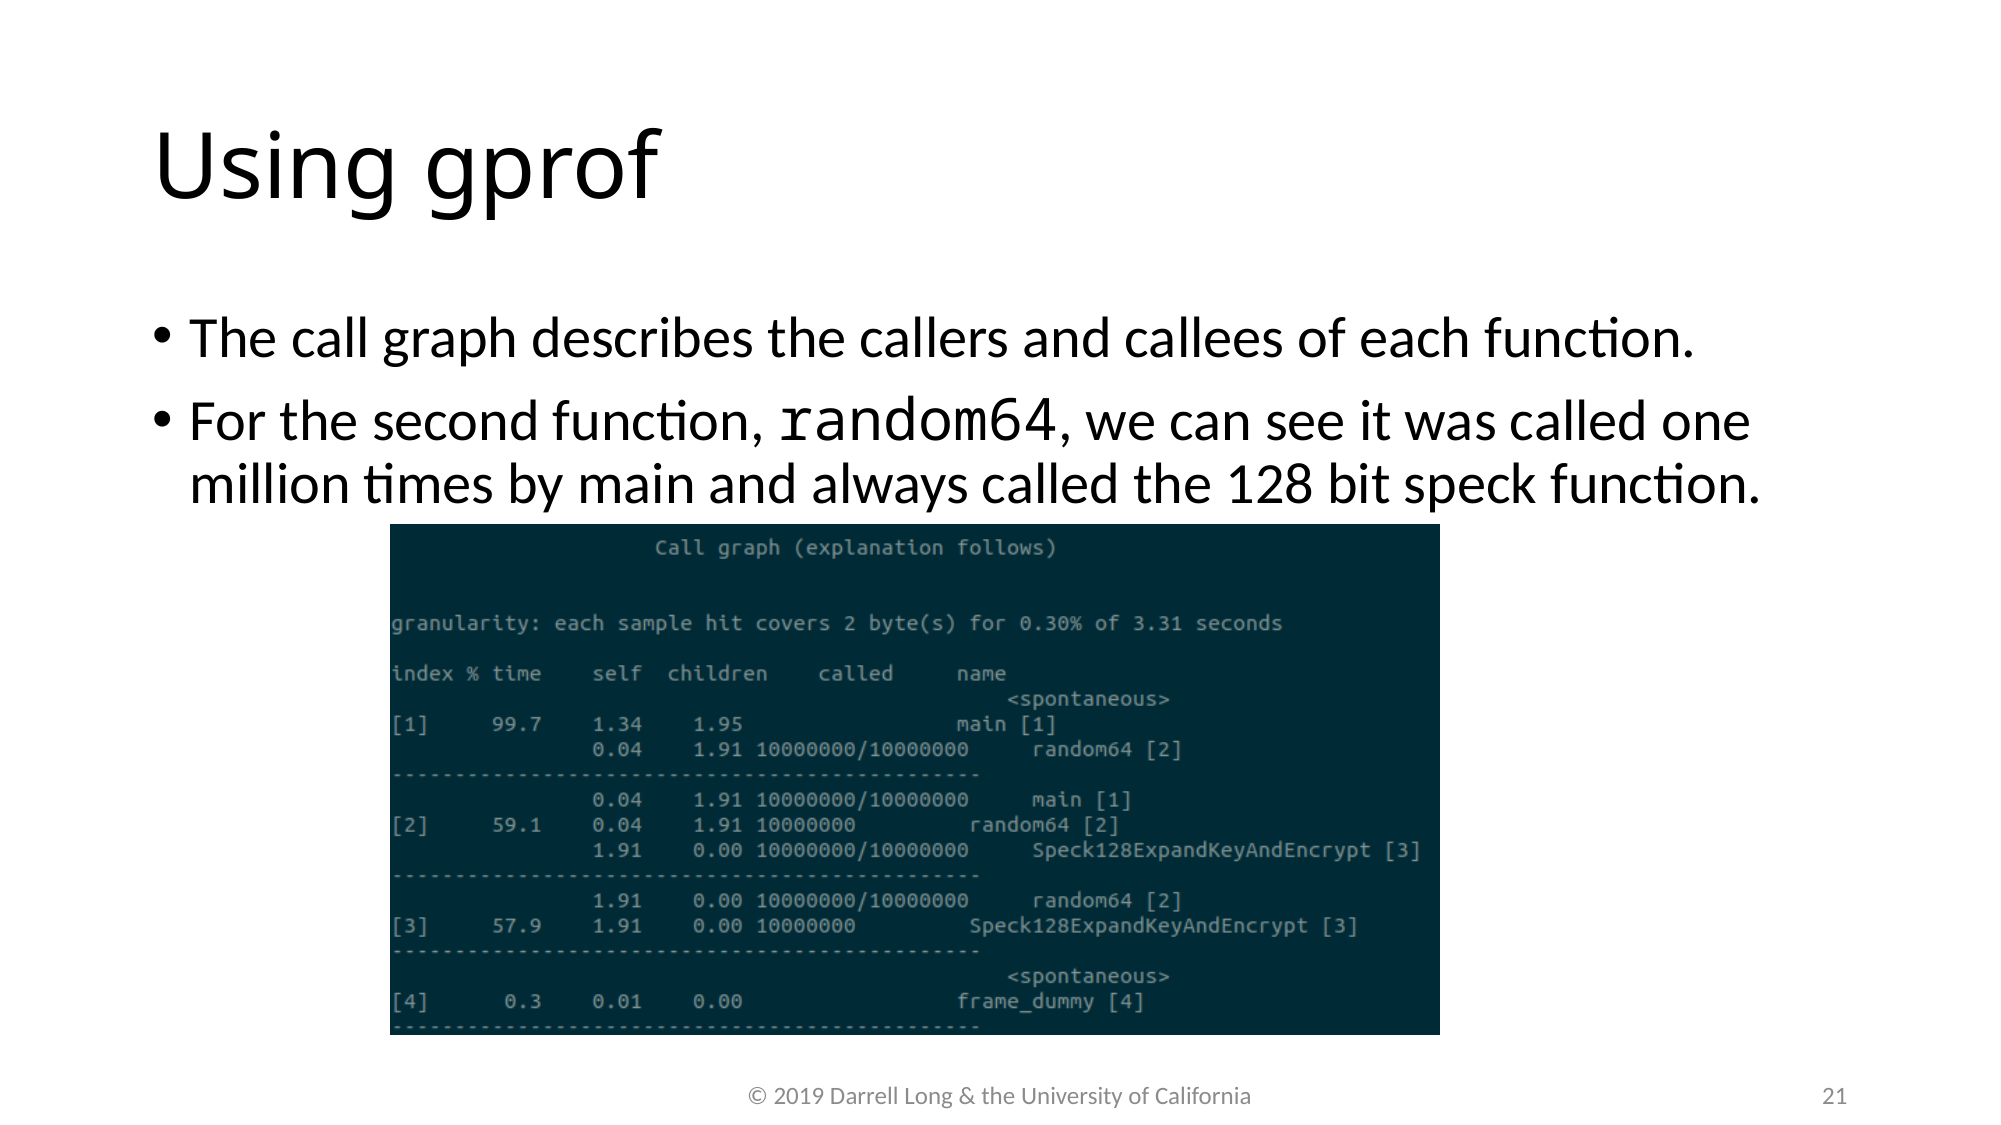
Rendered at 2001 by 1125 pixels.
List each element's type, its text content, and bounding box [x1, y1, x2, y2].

picture [821, 619, 829, 630]
picture [581, 619, 590, 630]
picture [393, 619, 402, 634]
picture [420, 817, 426, 836]
picture [1035, 897, 1043, 907]
picture [821, 544, 829, 554]
picture [533, 818, 540, 831]
picture [1160, 743, 1169, 756]
picture [1022, 695, 1030, 705]
picture [1072, 796, 1081, 806]
picture [1136, 993, 1142, 1012]
picture [769, 894, 856, 907]
picture [1071, 740, 1081, 756]
picture [694, 995, 705, 1008]
picture [1324, 846, 1332, 857]
picture [1111, 793, 1118, 806]
picture [1021, 617, 1031, 630]
picture [1184, 919, 1206, 932]
picture [1310, 846, 1319, 857]
picture [418, 619, 427, 630]
picture [407, 717, 414, 731]
picture [1059, 745, 1068, 756]
picture [1048, 716, 1054, 735]
picture [908, 619, 918, 630]
picture [669, 670, 678, 680]
picture [808, 619, 817, 630]
picture [443, 619, 452, 630]
picture [431, 619, 440, 630]
picture [395, 817, 400, 836]
picture [708, 666, 716, 680]
picture [696, 818, 703, 831]
picture [1047, 919, 1055, 932]
picture [1325, 918, 1330, 936]
picture [619, 793, 629, 806]
picture [769, 743, 855, 756]
picture [1110, 615, 1119, 630]
picture [682, 619, 692, 630]
picture [733, 544, 741, 554]
picture [984, 540, 993, 554]
picture [719, 818, 729, 831]
picture [494, 666, 503, 680]
picture [1084, 743, 1119, 756]
picture [482, 619, 490, 630]
picture [759, 793, 766, 806]
picture [1009, 973, 1018, 981]
picture [734, 793, 741, 806]
picture [1247, 843, 1269, 857]
picture [1072, 919, 1081, 932]
picture [807, 544, 817, 554]
picture [1035, 745, 1043, 756]
picture [1361, 842, 1370, 857]
picture [769, 793, 856, 806]
picture [996, 997, 1019, 1008]
picture [494, 818, 502, 824]
picture [594, 670, 603, 680]
picture [971, 544, 981, 554]
picture [1047, 796, 1055, 806]
picture [719, 995, 742, 1008]
picture [846, 617, 854, 630]
picture [858, 666, 867, 680]
picture [518, 670, 541, 680]
picture [593, 743, 604, 756]
picture [1071, 891, 1081, 907]
picture [1134, 916, 1143, 932]
picture [1060, 792, 1068, 806]
picture [934, 619, 942, 630]
picture [1096, 619, 1107, 630]
picture [983, 997, 993, 1008]
picture [1160, 974, 1169, 981]
picture [734, 818, 741, 831]
picture [1047, 617, 1055, 630]
picture [595, 843, 603, 857]
picture [1160, 846, 1181, 861]
picture [959, 540, 969, 554]
picture [719, 544, 729, 558]
picture [796, 539, 803, 558]
picture [1174, 741, 1180, 760]
picture [1272, 841, 1282, 857]
picture [1286, 843, 1294, 857]
picture [596, 894, 603, 907]
picture [593, 995, 604, 1008]
picture [468, 619, 477, 630]
picture [633, 843, 641, 857]
picture [769, 843, 855, 857]
text_box © 2019 Darrell Long & the University of California [662, 1064, 1338, 1124]
picture [593, 818, 604, 831]
picture [759, 743, 766, 756]
picture [1387, 842, 1393, 861]
picture [430, 670, 440, 680]
picture [759, 843, 766, 857]
picture [1059, 919, 1068, 932]
picture [1109, 695, 1143, 705]
picture [393, 666, 402, 680]
picture [1273, 619, 1282, 630]
picture [632, 666, 642, 680]
picture [593, 793, 604, 806]
picture [959, 993, 969, 1008]
picture [882, 894, 969, 907]
picture [958, 720, 980, 731]
picture [858, 544, 867, 554]
picture [1223, 919, 1232, 932]
picture [896, 615, 905, 630]
picture [1047, 897, 1055, 907]
picture [882, 843, 969, 857]
picture [694, 894, 705, 907]
picture [556, 619, 566, 630]
picture [759, 894, 766, 907]
picture [1209, 843, 1220, 857]
picture [1034, 843, 1043, 857]
picture [1146, 919, 1157, 932]
picture [395, 993, 401, 1012]
picture [769, 919, 856, 932]
picture [494, 824, 503, 831]
picture [696, 717, 703, 731]
picture [1109, 972, 1143, 983]
picture [744, 670, 766, 680]
picture [859, 892, 867, 911]
picture [1072, 691, 1081, 705]
picture [833, 670, 842, 680]
picture [1209, 916, 1219, 932]
picture [1348, 846, 1358, 861]
picture [1285, 922, 1295, 936]
picture [1059, 897, 1068, 907]
picture [1399, 843, 1407, 857]
picture [846, 666, 854, 680]
picture [505, 995, 516, 1008]
picture [1247, 922, 1257, 932]
picture [1046, 997, 1055, 1008]
picture [1413, 842, 1418, 861]
picture [971, 919, 980, 925]
picture [1058, 617, 1082, 630]
picture [757, 538, 779, 558]
picture [1109, 922, 1118, 932]
picture [833, 544, 843, 558]
picture [1059, 818, 1068, 831]
picture [1035, 717, 1043, 731]
picture [859, 741, 867, 760]
picture [406, 619, 414, 630]
picture [633, 894, 641, 907]
picture [1111, 817, 1117, 836]
picture [682, 540, 691, 554]
picture [733, 670, 741, 680]
picture [983, 619, 994, 630]
picture [1149, 892, 1154, 911]
picture [996, 821, 1005, 831]
picture [670, 615, 678, 630]
picture [1084, 972, 1093, 983]
picture [782, 619, 792, 630]
picture [896, 540, 905, 554]
picture [971, 670, 980, 680]
picture [983, 821, 993, 831]
picture [871, 544, 880, 554]
picture [909, 540, 917, 554]
picture [506, 919, 516, 932]
picture [1048, 538, 1054, 558]
picture [619, 743, 629, 756]
picture [1023, 716, 1029, 735]
picture [1351, 918, 1356, 936]
picture [1086, 817, 1092, 836]
picture [507, 616, 515, 630]
picture [1147, 846, 1156, 857]
picture [1098, 792, 1104, 810]
picture [983, 670, 1006, 680]
picture [1248, 619, 1257, 630]
picture [757, 619, 766, 630]
picture [1160, 894, 1168, 907]
picture [1097, 972, 1106, 983]
picture [719, 664, 729, 680]
picture [719, 793, 729, 806]
picture [644, 619, 667, 634]
picture [606, 670, 616, 680]
picture [1273, 922, 1282, 936]
picture [984, 716, 993, 731]
picture [1198, 619, 1206, 630]
picture [1097, 818, 1106, 831]
picture [494, 919, 502, 925]
picture [1160, 617, 1169, 630]
picture [984, 922, 1018, 936]
picture [1034, 992, 1043, 1008]
picture [1034, 972, 1068, 987]
text_box 21 [1412, 1064, 1863, 1124]
picture [745, 544, 754, 554]
picture [795, 619, 805, 630]
picture [632, 619, 641, 630]
picture [1008, 816, 1018, 831]
text_box Using gprof [137, 59, 1863, 278]
picture [1009, 695, 1018, 704]
picture [1122, 995, 1132, 1008]
picture [734, 743, 741, 756]
picture [656, 541, 666, 554]
picture [395, 918, 400, 936]
picture [619, 818, 629, 831]
picture [920, 544, 942, 554]
picture [532, 717, 541, 731]
picture [719, 843, 742, 857]
picture [872, 843, 879, 857]
picture [632, 793, 641, 806]
picture [696, 743, 704, 756]
picture [633, 919, 641, 932]
picture [531, 919, 541, 932]
picture [456, 615, 465, 630]
picture [519, 619, 528, 634]
picture [1034, 695, 1068, 710]
picture [1110, 843, 1118, 857]
picture [1124, 792, 1129, 810]
picture [569, 619, 578, 630]
picture [420, 993, 426, 1012]
picture [883, 619, 892, 634]
picture [1298, 846, 1307, 857]
picture [1159, 922, 1169, 932]
picture [859, 792, 867, 810]
picture [1034, 796, 1044, 806]
picture [395, 716, 401, 735]
picture [507, 666, 515, 680]
picture [1084, 894, 1119, 907]
picture [1209, 619, 1231, 630]
picture [1122, 743, 1132, 756]
picture [1059, 997, 1093, 1012]
picture [632, 743, 642, 756]
picture [883, 544, 892, 554]
picture [1121, 843, 1131, 857]
picture [406, 995, 416, 1008]
picture [1135, 843, 1144, 857]
picture [959, 670, 968, 680]
picture [1111, 993, 1117, 1012]
picture [1260, 614, 1269, 630]
picture [532, 995, 540, 1008]
picture [619, 995, 629, 1008]
picture [733, 616, 741, 630]
picture [406, 919, 415, 932]
picture [1097, 695, 1106, 705]
picture [1035, 919, 1043, 932]
picture [619, 843, 629, 857]
picture [493, 717, 516, 731]
picture [1022, 972, 1030, 983]
picture [1173, 617, 1181, 630]
picture [733, 717, 741, 731]
picture [620, 666, 628, 680]
picture [420, 716, 426, 735]
picture [418, 664, 427, 680]
picture [1235, 846, 1245, 861]
picture [719, 919, 742, 932]
picture [694, 919, 705, 932]
picture [1021, 818, 1056, 831]
text_box The call graph describes the callers and callees of each function. For the second function, random64, we can see it was called one million times by main and always called the 128 bit speck function. [137, 299, 1863, 1013]
picture [1084, 922, 1093, 932]
picture [1299, 918, 1307, 932]
picture [494, 615, 502, 630]
picture [871, 614, 881, 630]
picture [595, 717, 603, 731]
picture [505, 818, 516, 831]
picture [707, 614, 716, 630]
picture [720, 615, 729, 630]
picture [1172, 922, 1181, 936]
picture [719, 894, 742, 907]
picture [972, 997, 980, 1008]
picture [872, 743, 879, 756]
picture [1160, 695, 1169, 704]
picture [972, 821, 980, 831]
picture [1261, 922, 1269, 932]
picture [846, 540, 854, 554]
picture [1135, 617, 1143, 630]
picture [859, 842, 867, 861]
picture [696, 793, 703, 806]
picture [1046, 745, 1055, 756]
picture [759, 919, 766, 932]
picture [682, 664, 691, 680]
picture [972, 615, 981, 630]
picture [1149, 741, 1154, 760]
picture [921, 614, 928, 634]
picture [406, 818, 415, 831]
picture [444, 670, 452, 680]
picture [670, 544, 678, 554]
picture [769, 818, 855, 831]
picture [620, 619, 628, 630]
picture [421, 918, 426, 936]
picture [633, 995, 641, 1008]
picture [948, 614, 954, 634]
picture [494, 925, 503, 932]
picture [719, 717, 729, 731]
picture [1084, 695, 1093, 705]
picture [759, 818, 766, 831]
picture [1008, 544, 1043, 554]
picture [770, 619, 780, 630]
picture [1072, 968, 1081, 983]
picture [1098, 843, 1105, 857]
picture [997, 619, 1005, 630]
picture [1084, 841, 1093, 857]
picture [467, 667, 479, 680]
picture [1336, 919, 1345, 932]
picture [872, 793, 879, 806]
picture [870, 664, 892, 680]
picture [1147, 695, 1156, 705]
picture [719, 743, 729, 756]
picture [971, 925, 980, 932]
picture [1336, 846, 1345, 861]
picture [632, 717, 641, 730]
picture [996, 720, 1005, 731]
picture [882, 743, 969, 756]
picture [619, 717, 628, 731]
picture [1021, 916, 1030, 932]
picture [1197, 841, 1206, 857]
picture [1122, 894, 1132, 907]
picture [632, 818, 641, 831]
picture [619, 919, 629, 932]
picture [997, 540, 1005, 554]
picture [694, 843, 705, 857]
picture [872, 894, 879, 907]
picture [1097, 922, 1107, 936]
picture [1222, 846, 1232, 857]
picture [1235, 619, 1245, 630]
picture [1174, 892, 1180, 911]
picture [695, 666, 704, 680]
picture [1147, 972, 1156, 983]
picture [1235, 922, 1244, 932]
picture [596, 919, 603, 932]
picture [406, 670, 415, 680]
picture [594, 614, 603, 630]
picture [695, 540, 704, 554]
picture [1122, 922, 1131, 932]
picture [1185, 846, 1194, 857]
picture [1047, 846, 1081, 861]
picture [619, 894, 629, 907]
picture [882, 793, 969, 806]
picture [820, 670, 829, 680]
